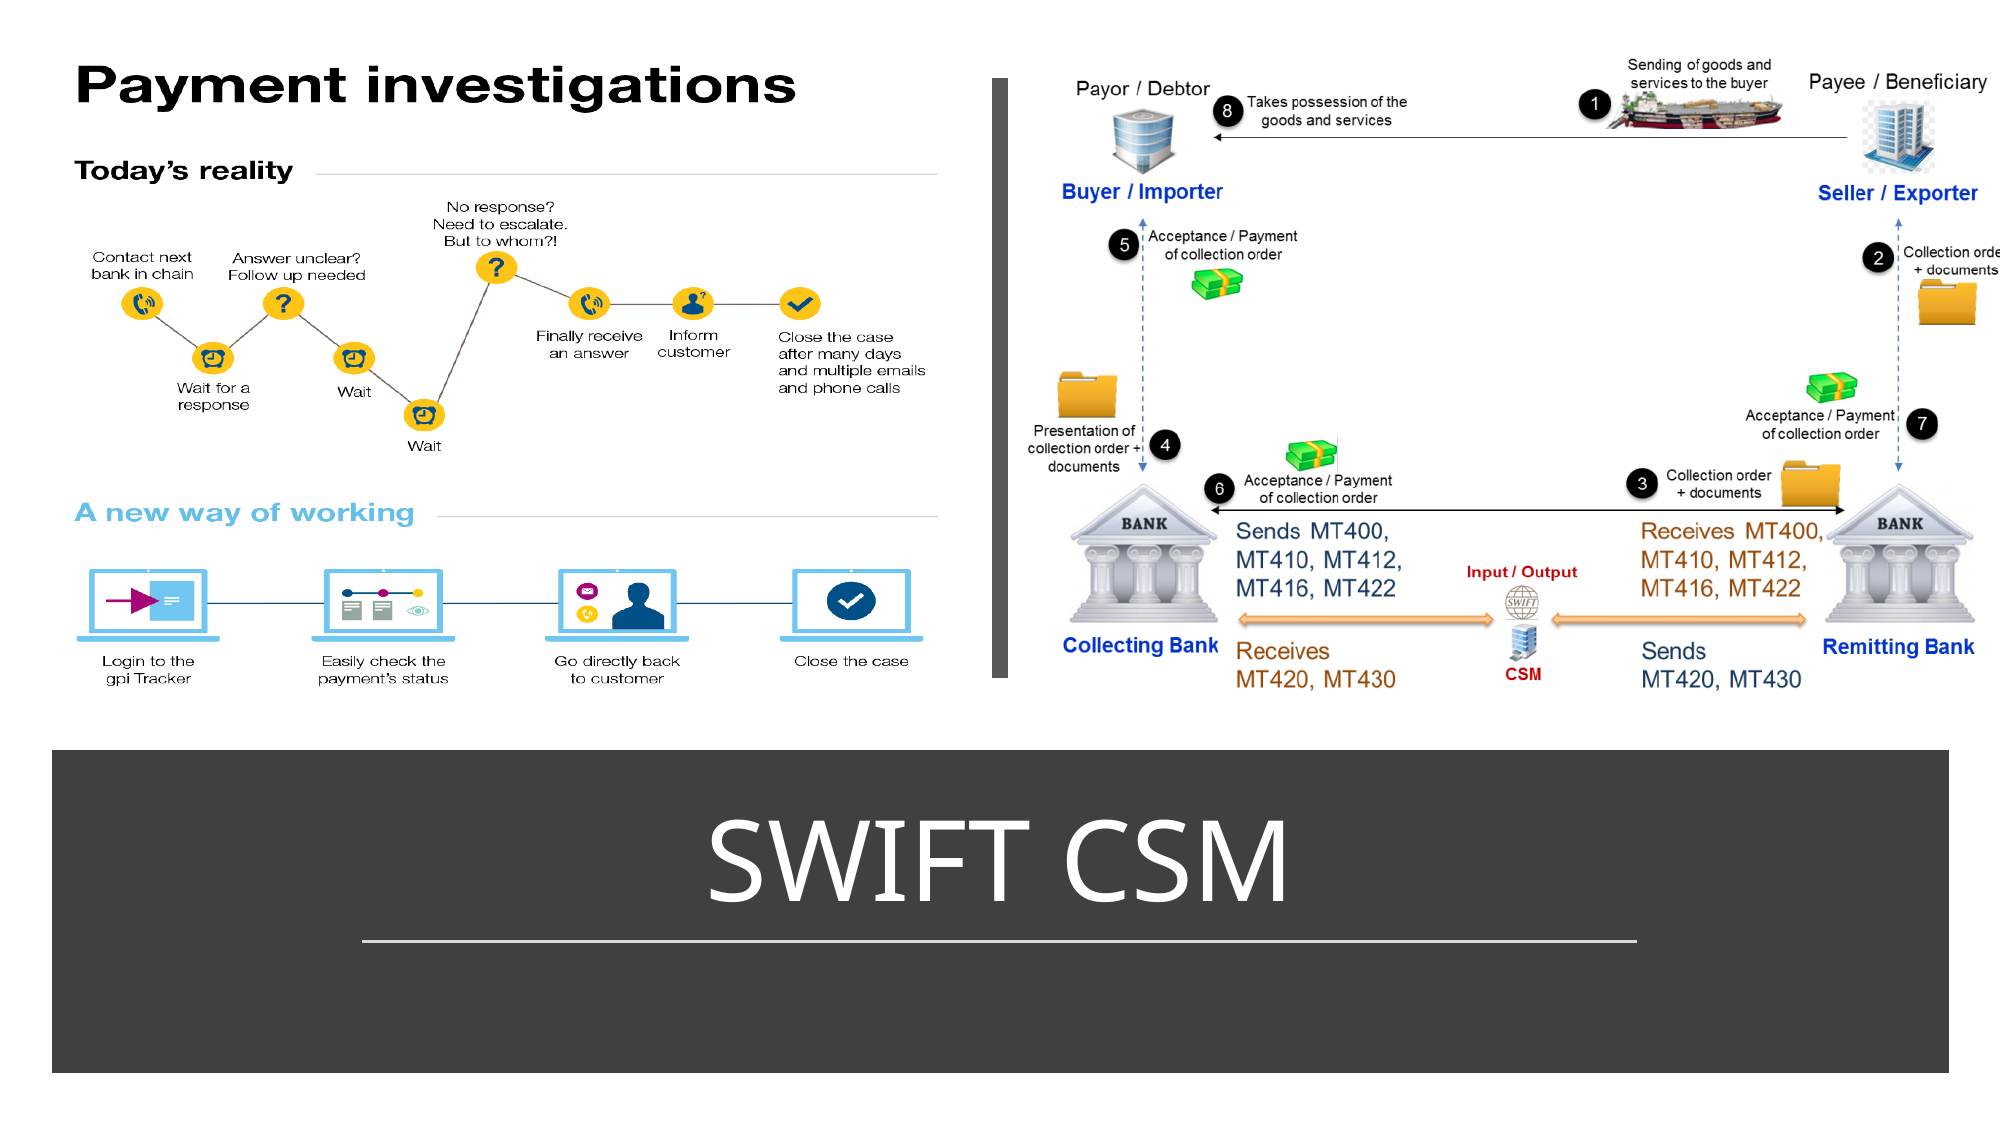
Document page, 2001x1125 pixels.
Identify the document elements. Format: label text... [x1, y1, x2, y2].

text_box [61, 759, 1939, 1064]
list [1018, 50, 2000, 707]
title SWIFT CSM [86, 780, 1914, 933]
picture [19, 17, 1000, 740]
